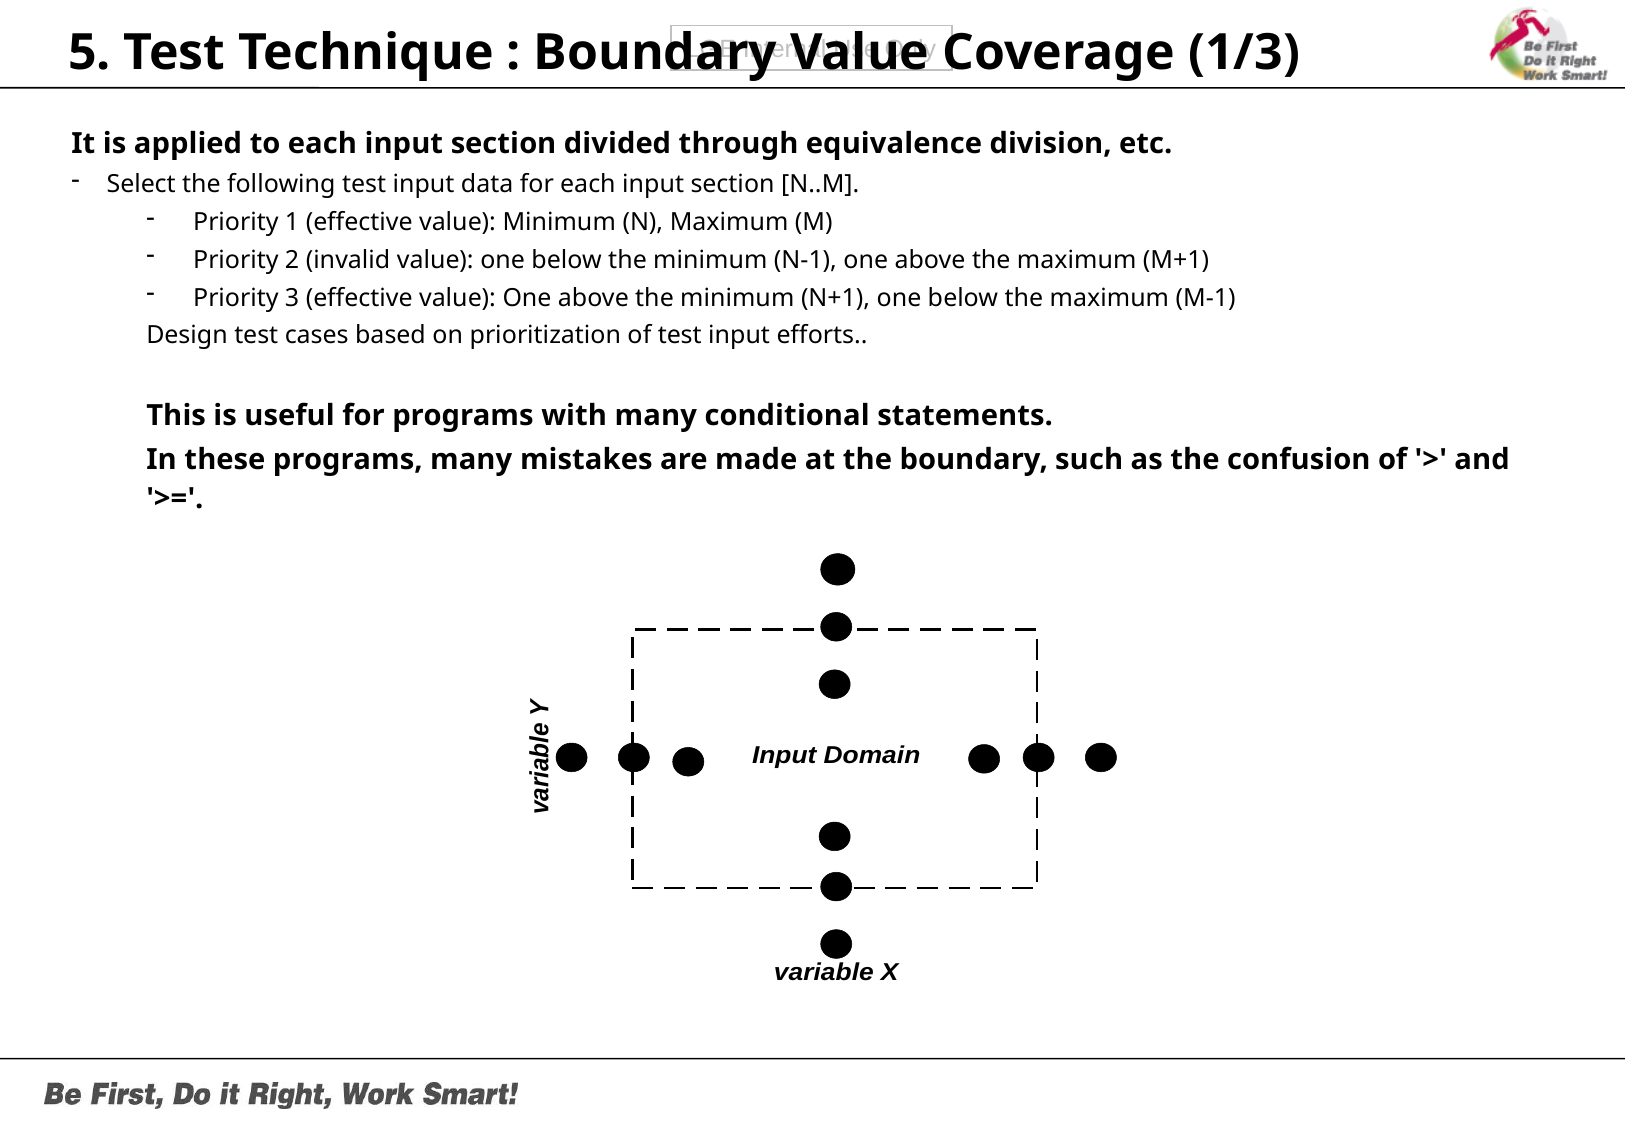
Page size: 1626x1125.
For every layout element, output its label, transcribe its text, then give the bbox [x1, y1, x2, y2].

picture [44, 1082, 518, 1109]
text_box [504, 550, 1120, 1006]
title 5. Test Technique : Boundary Value Coverage (1/3) [53, 11, 1616, 84]
text_box It is applied to each input section divided through equivalence division, etc. Select the following test input data for each input section [N..M]. Priority 1 (effective value): Minimum (N), Maximum (M) Priority 2 (invalid value): one below the minimum (N-1), one above the maximum (M+1) Priority 3 (effective value): One above the minimum (N+1), one below the maximum (M-1) Design test cases based on prioritization of test input efforts.. This is useful for programs with many conditional statements. In these programs, many mistakes are made at the boundary, such as the confusion of '>' and '>='. [56, 113, 1557, 522]
picture [1487, 5, 1612, 11]
